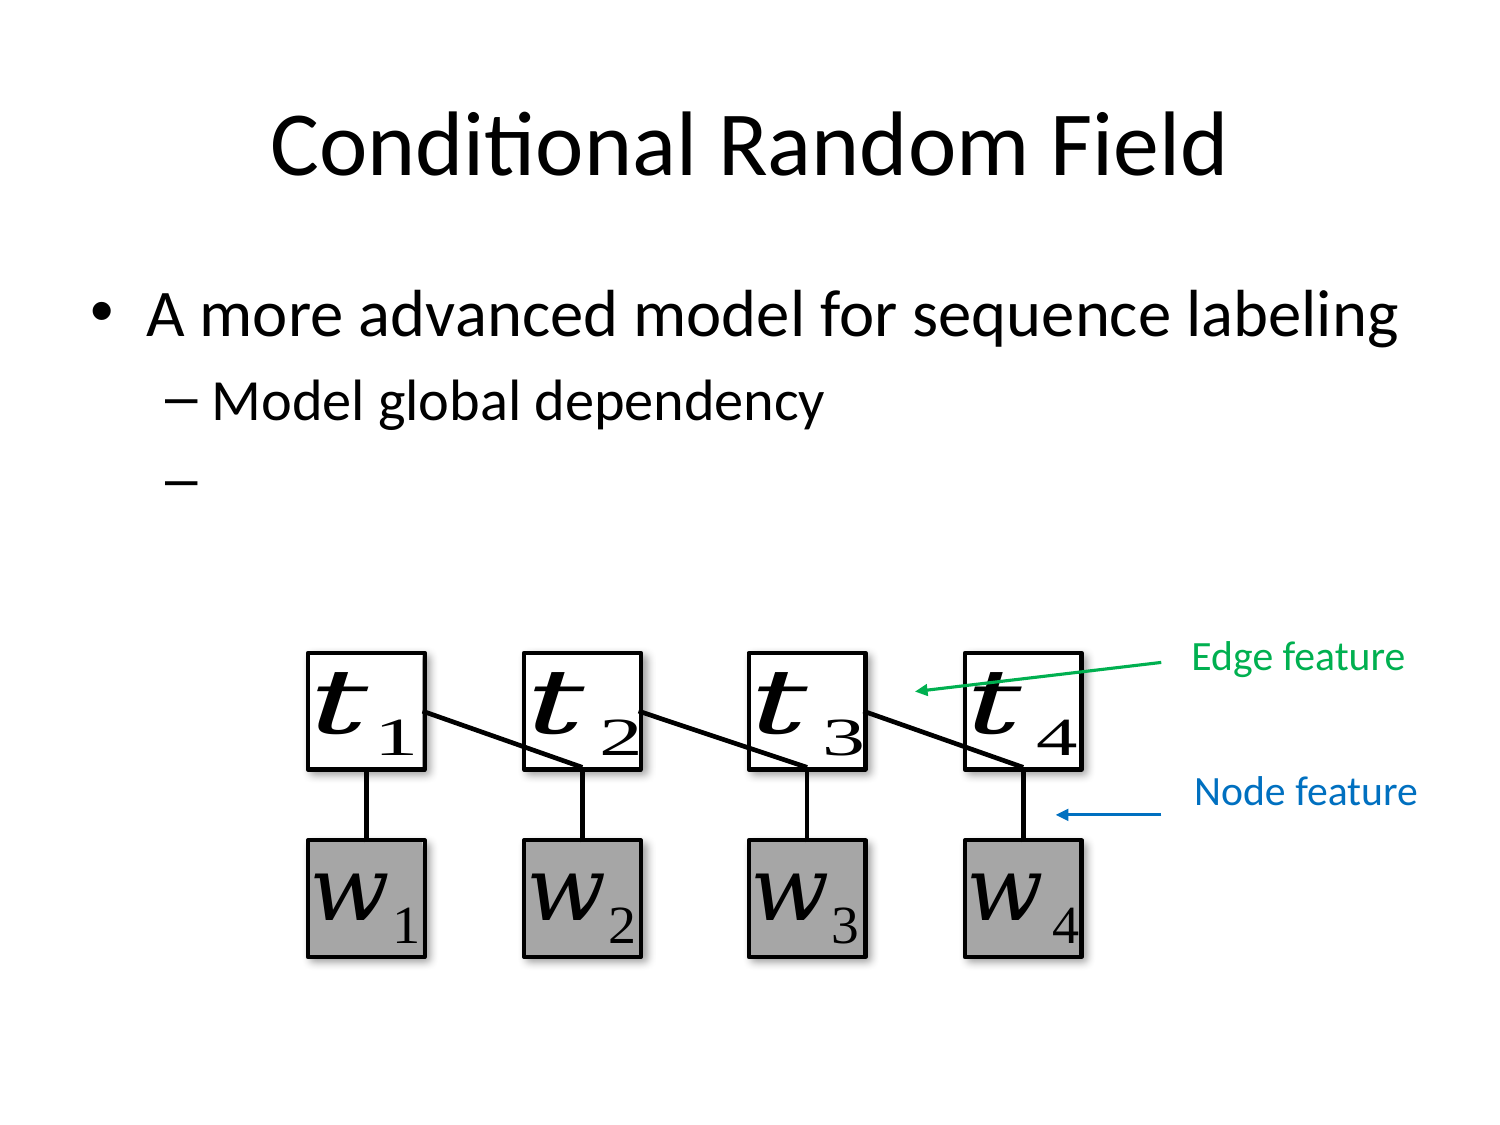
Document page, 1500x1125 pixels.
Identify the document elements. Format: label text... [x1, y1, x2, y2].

title Conditional Random Field [75, 45, 1425, 233]
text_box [1055, 756, 1468, 874]
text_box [914, 620, 1465, 738]
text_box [309, 654, 1080, 956]
